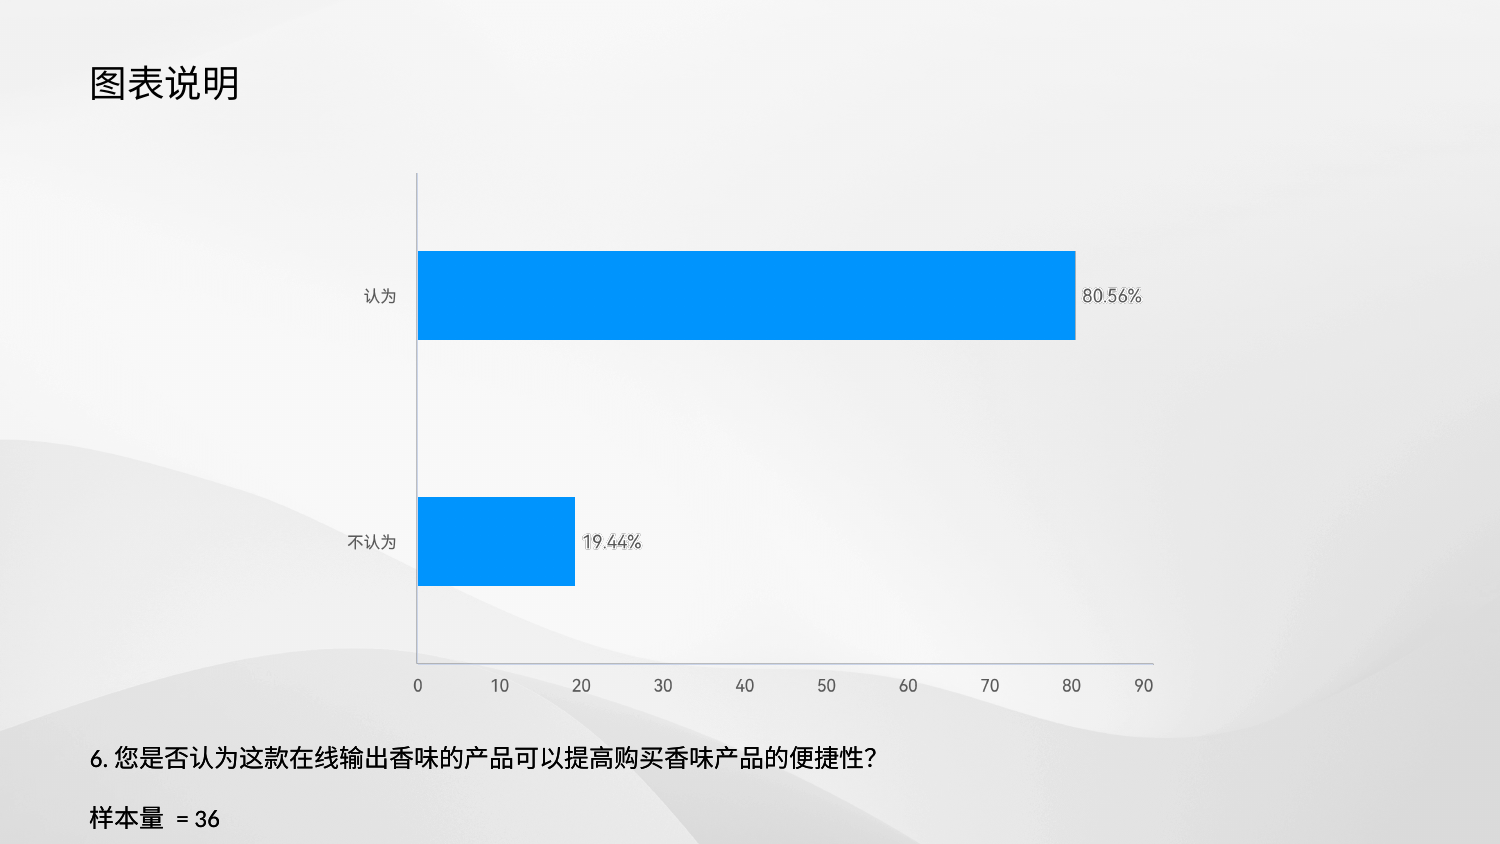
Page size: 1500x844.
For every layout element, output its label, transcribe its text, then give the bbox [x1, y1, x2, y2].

text_box 样本量 = 36 [74, 794, 675, 840]
text_box 图表说明 [74, 44, 1200, 120]
picture [0, 0, 1500, 844]
text_box 6.您是否认为这款在线输出香味的产品可以提高购买香味产品的便捷性？ [74, 734, 1425, 780]
